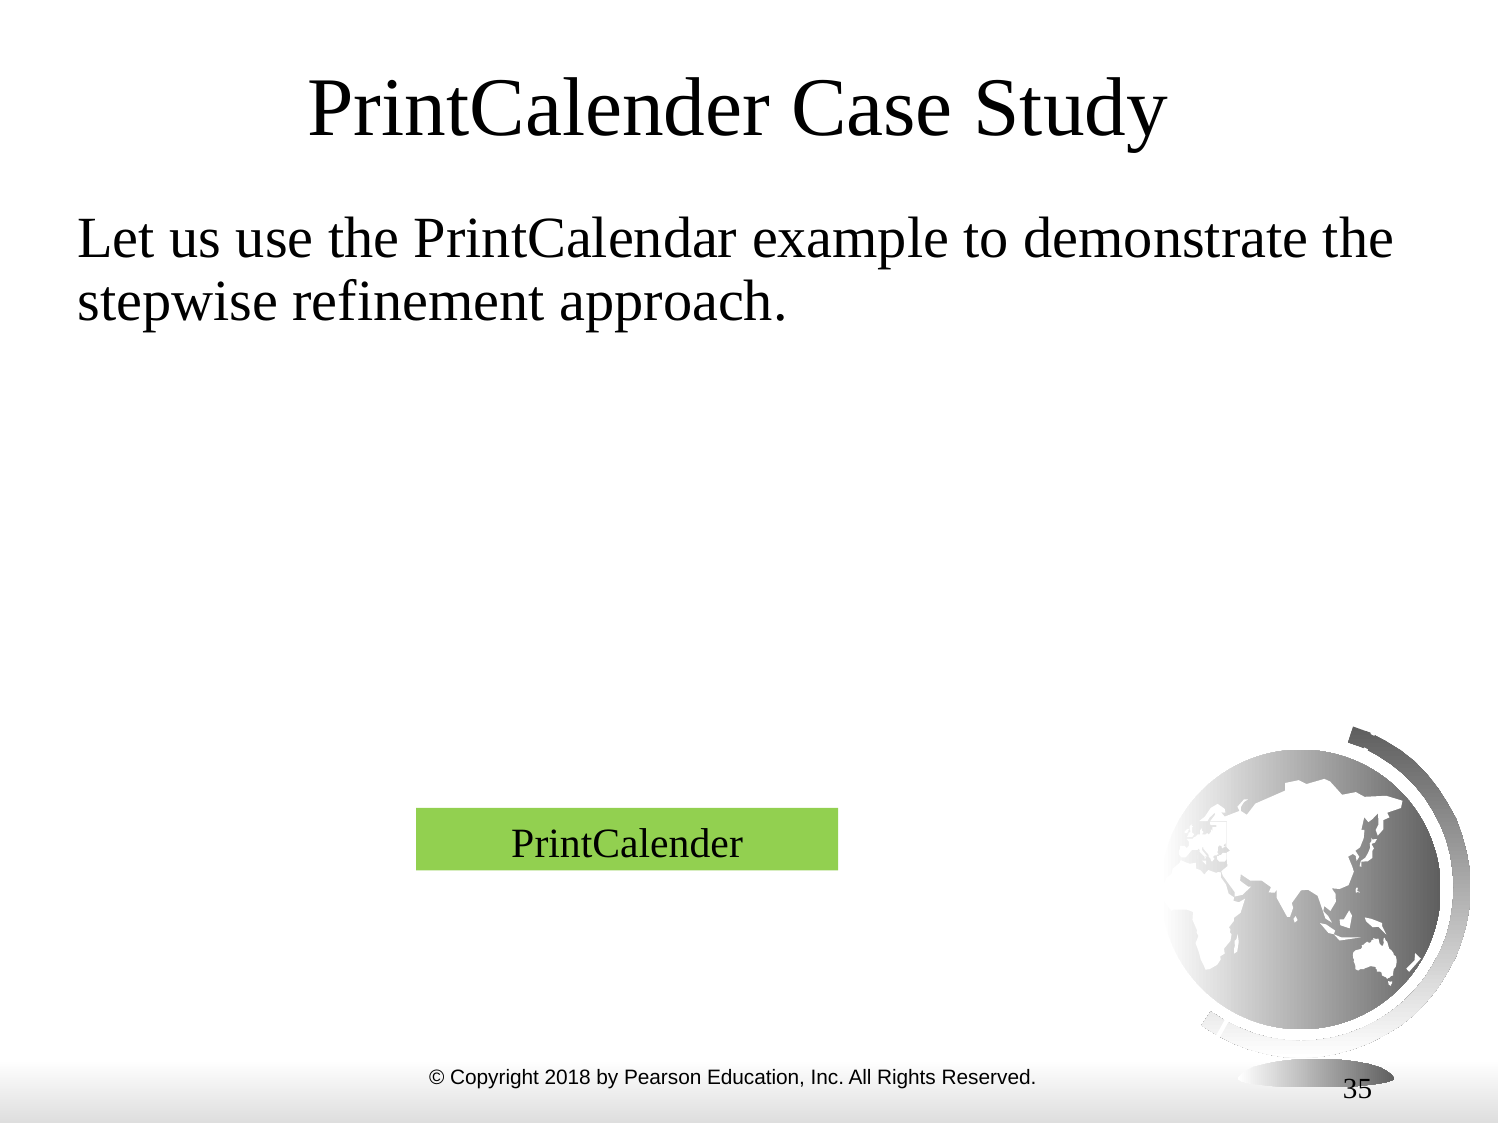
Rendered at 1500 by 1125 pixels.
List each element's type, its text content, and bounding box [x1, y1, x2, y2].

slide_number 35 [1074, 1049, 1388, 1125]
title PrintCalender Case Study [37, 50, 1463, 147]
text_box PrintCalender [416, 807, 839, 871]
list Let us use the PrintCalendar example to demonstrate the stepwise refinement approach. [62, 200, 1450, 350]
